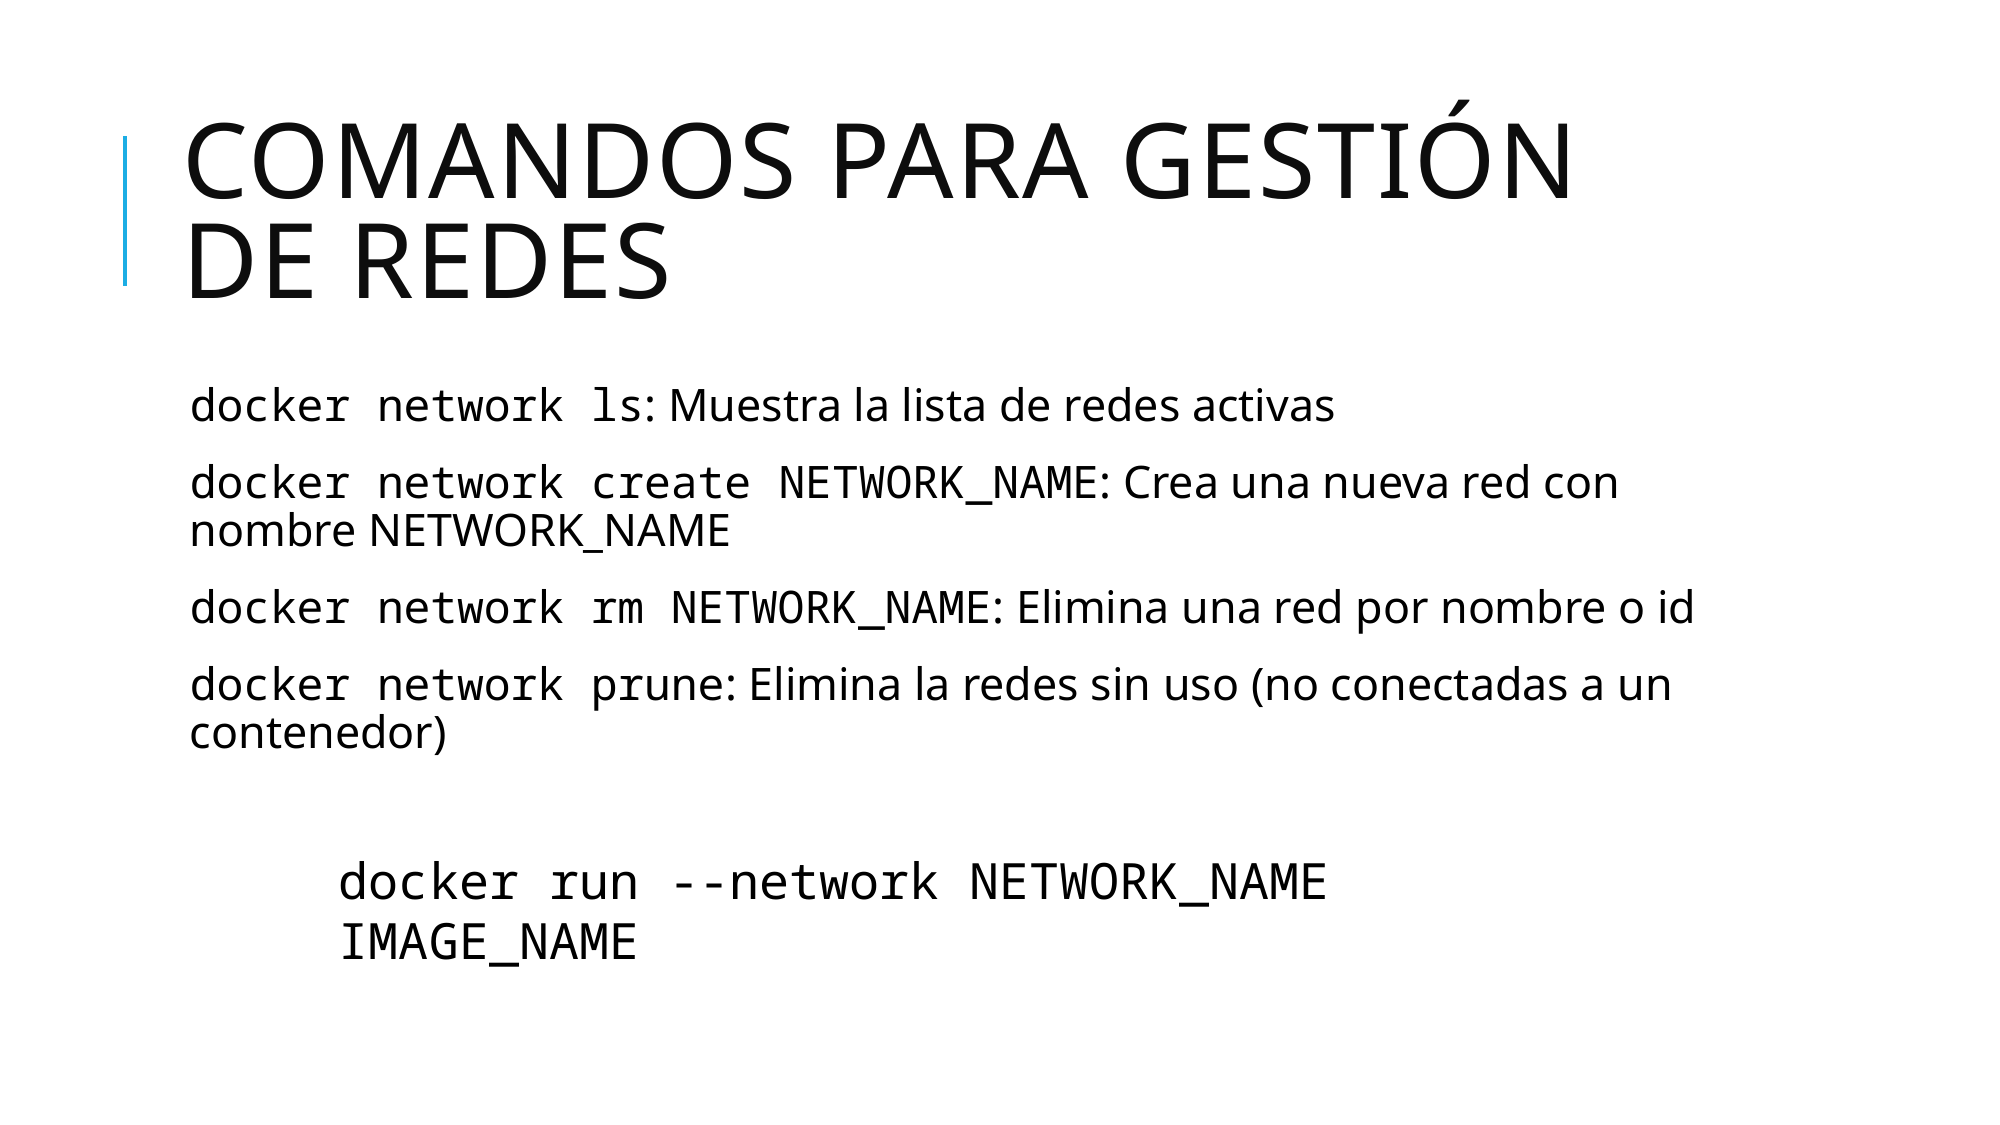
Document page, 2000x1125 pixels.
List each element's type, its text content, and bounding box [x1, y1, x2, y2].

text_box docker run --network NETWORK_NAME IMAGE_NAME [323, 842, 1605, 978]
list docker network ls: Muestra la lista de redes activas docker network create NETWORK_NAME: Crea una nueva red con nombre NETWORK_NAME docker network rm NETWORK_NAME: Elimina una red por nombre o id docker network prune: Elimina la redes sin uso (no conectadas a un contenedor) [167, 375, 1762, 769]
title Comandos para gestión de redes [167, 96, 1762, 342]
